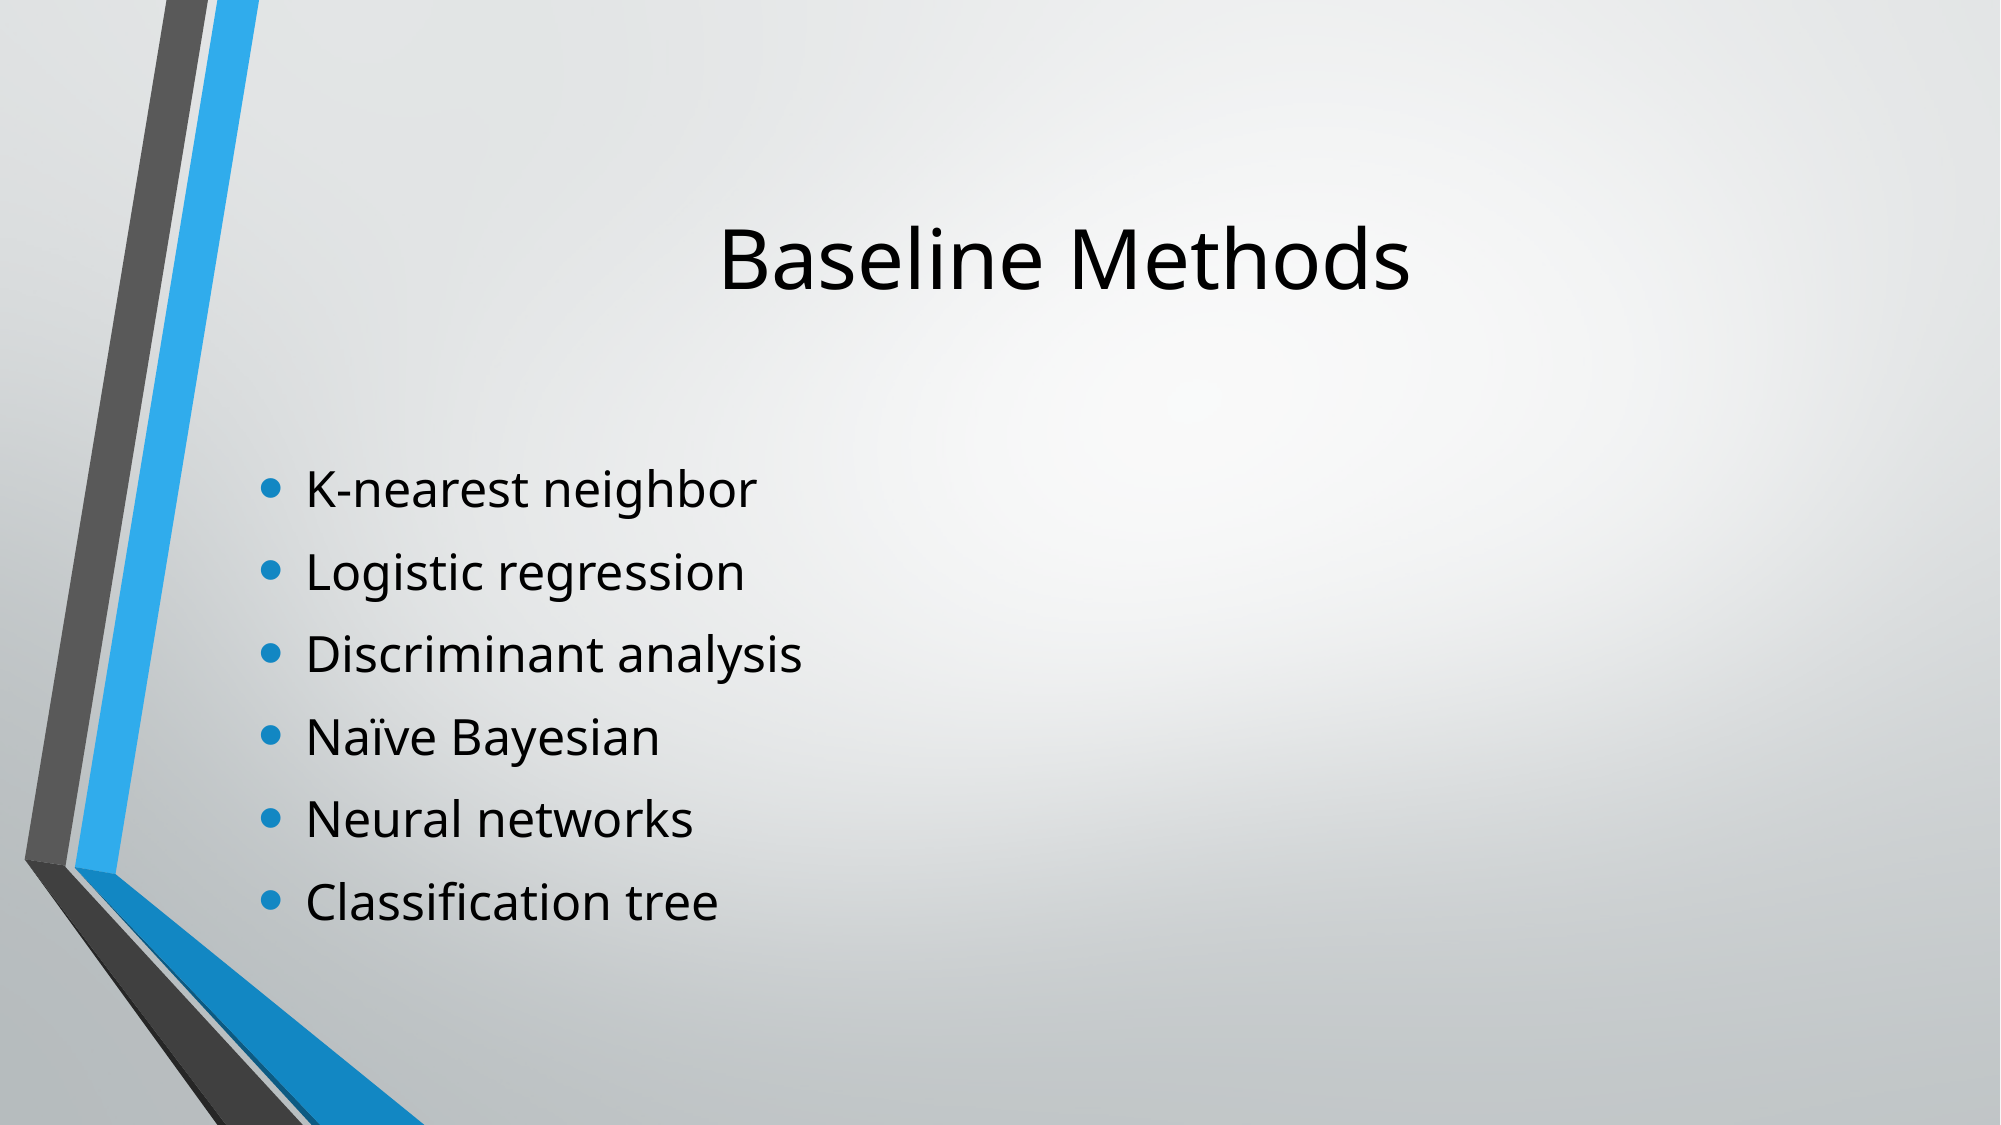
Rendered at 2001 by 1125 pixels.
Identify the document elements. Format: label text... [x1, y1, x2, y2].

list K-nearest neighbor Logistic regression Discriminant analysis Naïve Bayesian Neural networks Classification tree [243, 437, 1887, 950]
title Baseline Methods [243, 112, 1887, 400]
